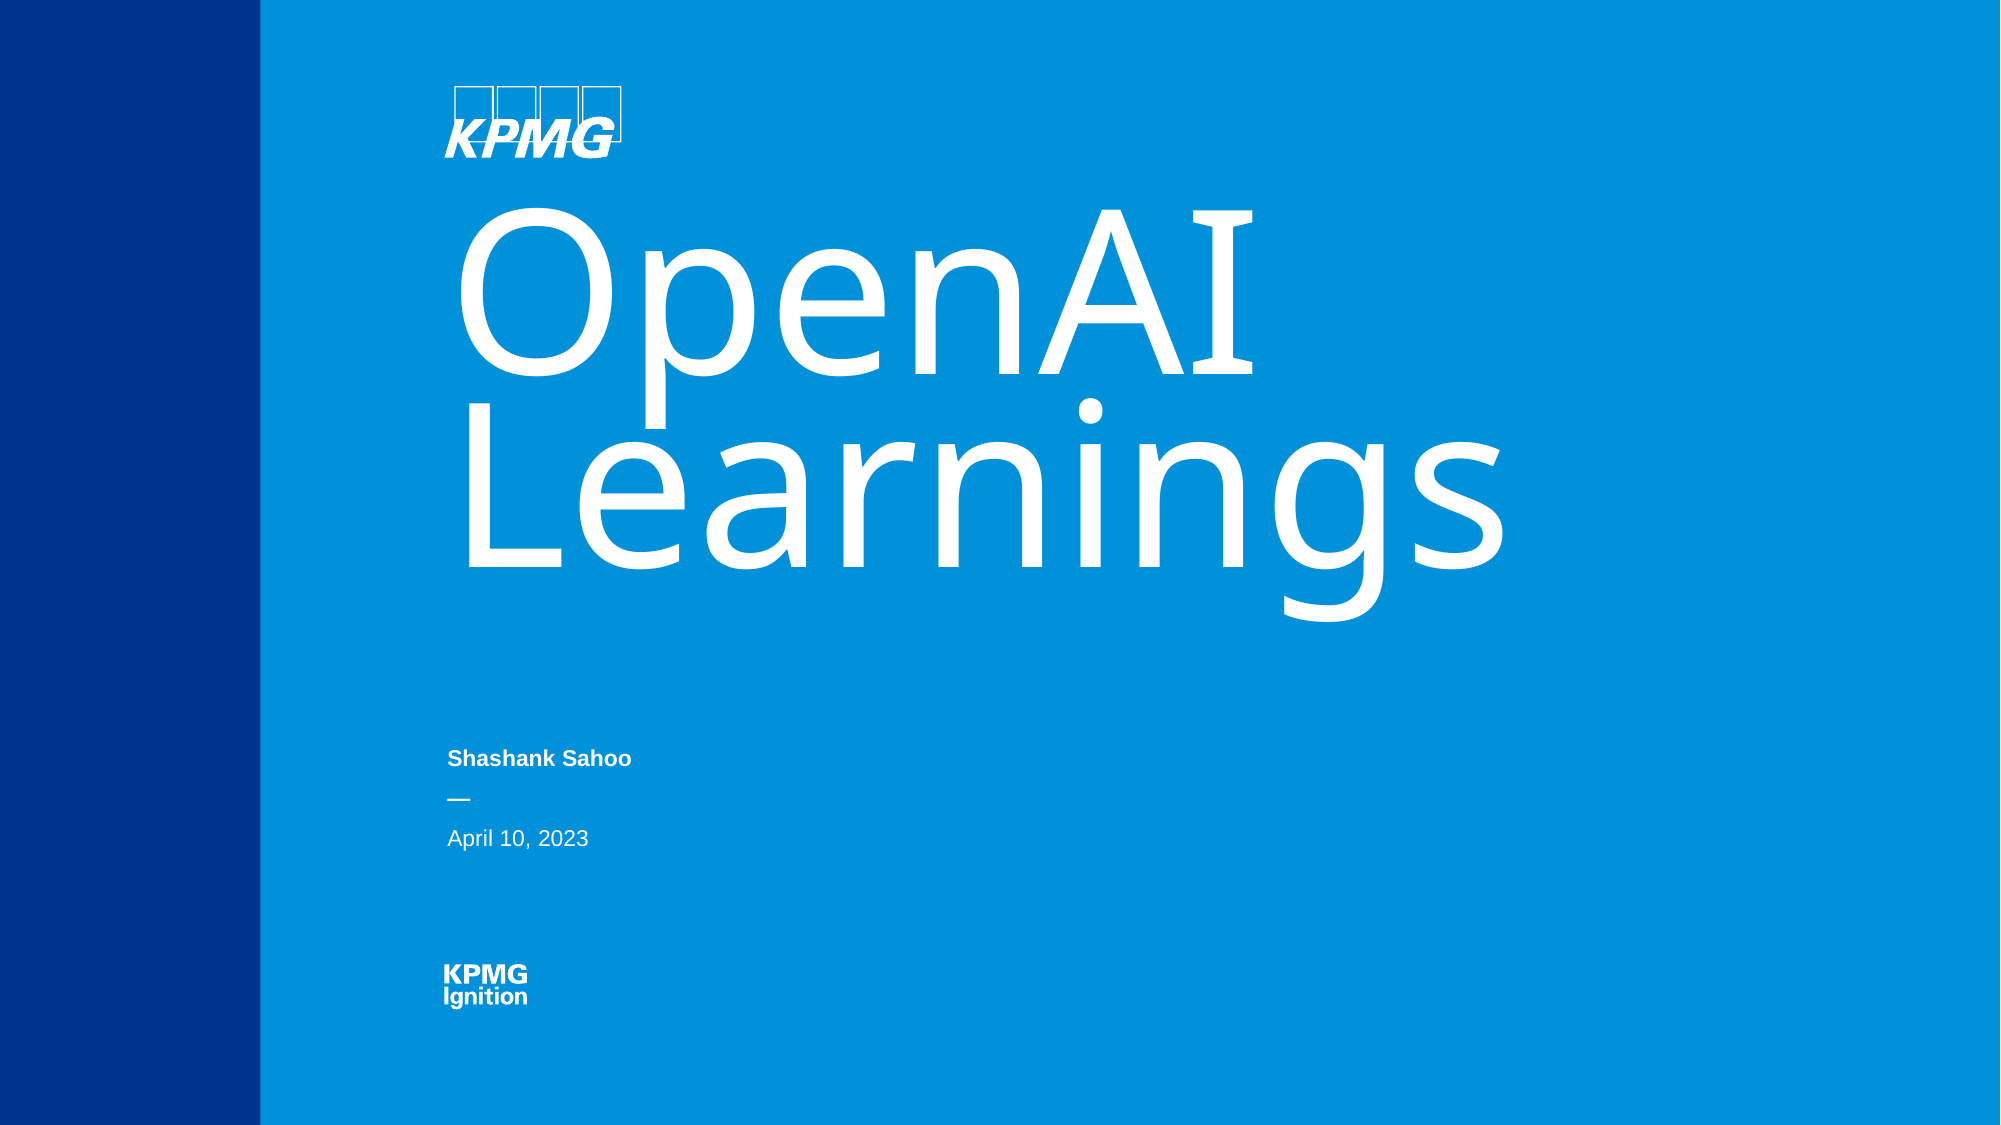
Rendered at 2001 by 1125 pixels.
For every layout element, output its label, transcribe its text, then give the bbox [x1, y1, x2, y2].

list Shashank Sahoo — April 10, 2023 [447, 743, 1798, 779]
title OpenAI Learnings [447, 220, 1802, 797]
